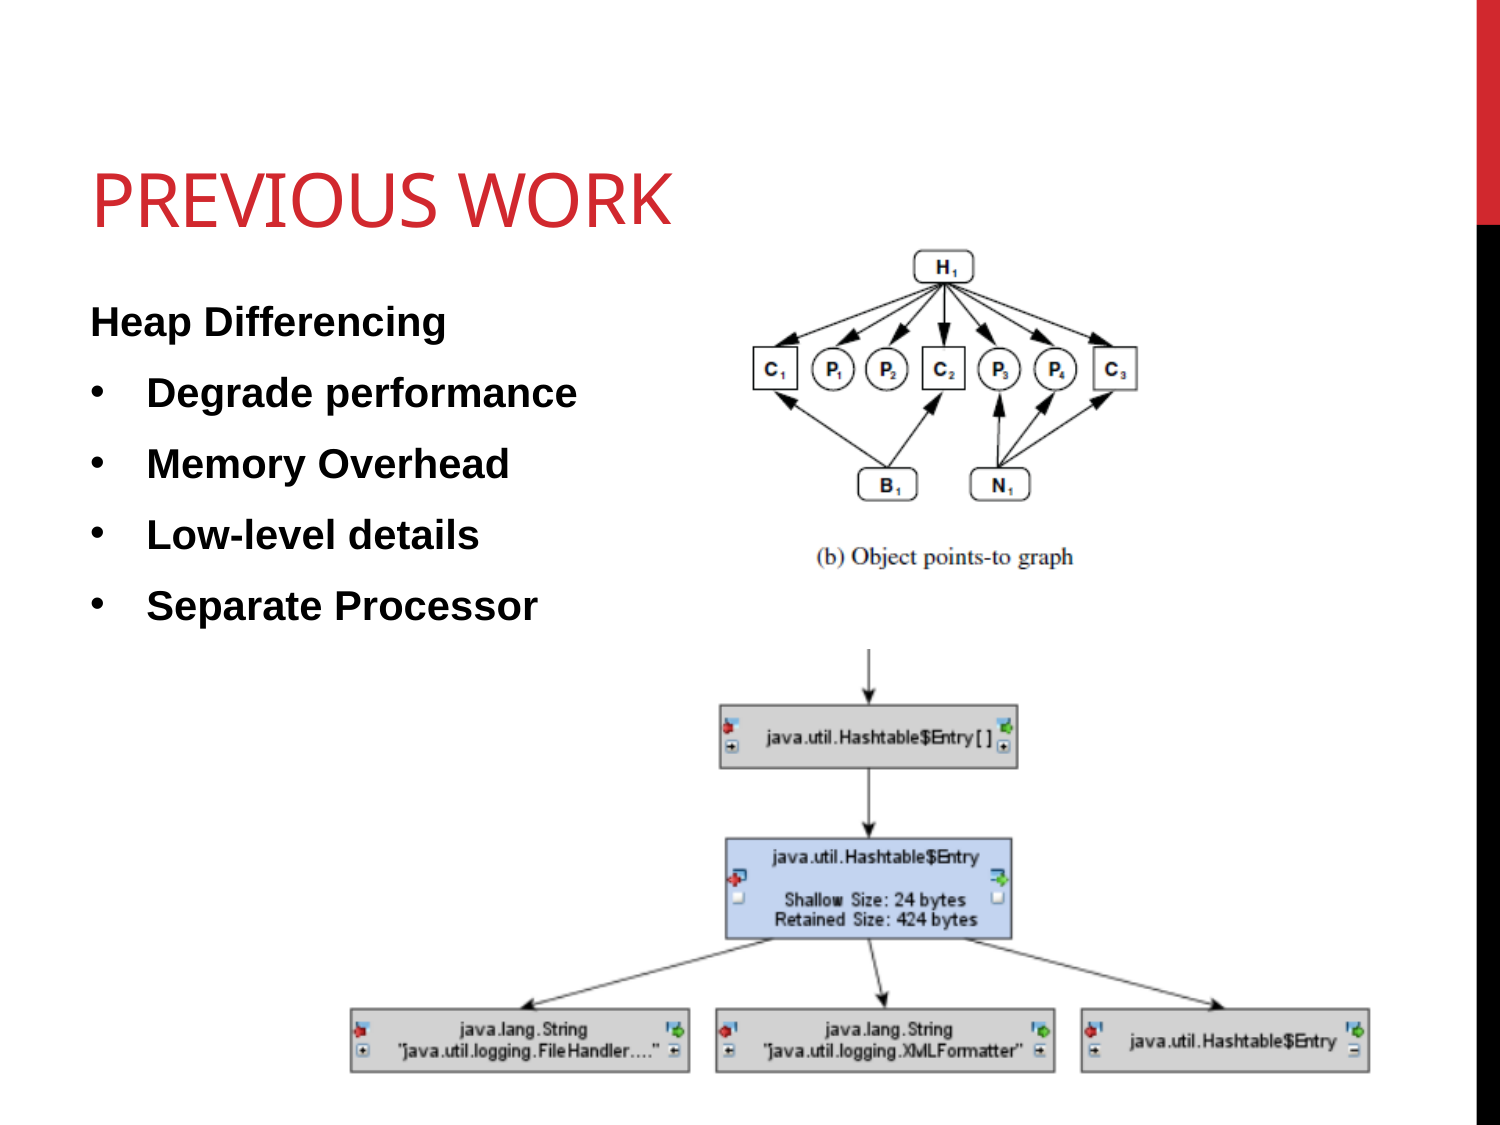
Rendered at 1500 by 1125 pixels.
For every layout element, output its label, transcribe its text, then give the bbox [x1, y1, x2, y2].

title Previous Work [75, 25, 1025, 250]
picture [611, 224, 1251, 593]
picture [274, 649, 1420, 1095]
list Heap Differencing Degrade performance Memory Overhead Low-level details Separate Processor [75, 287, 1325, 1005]
